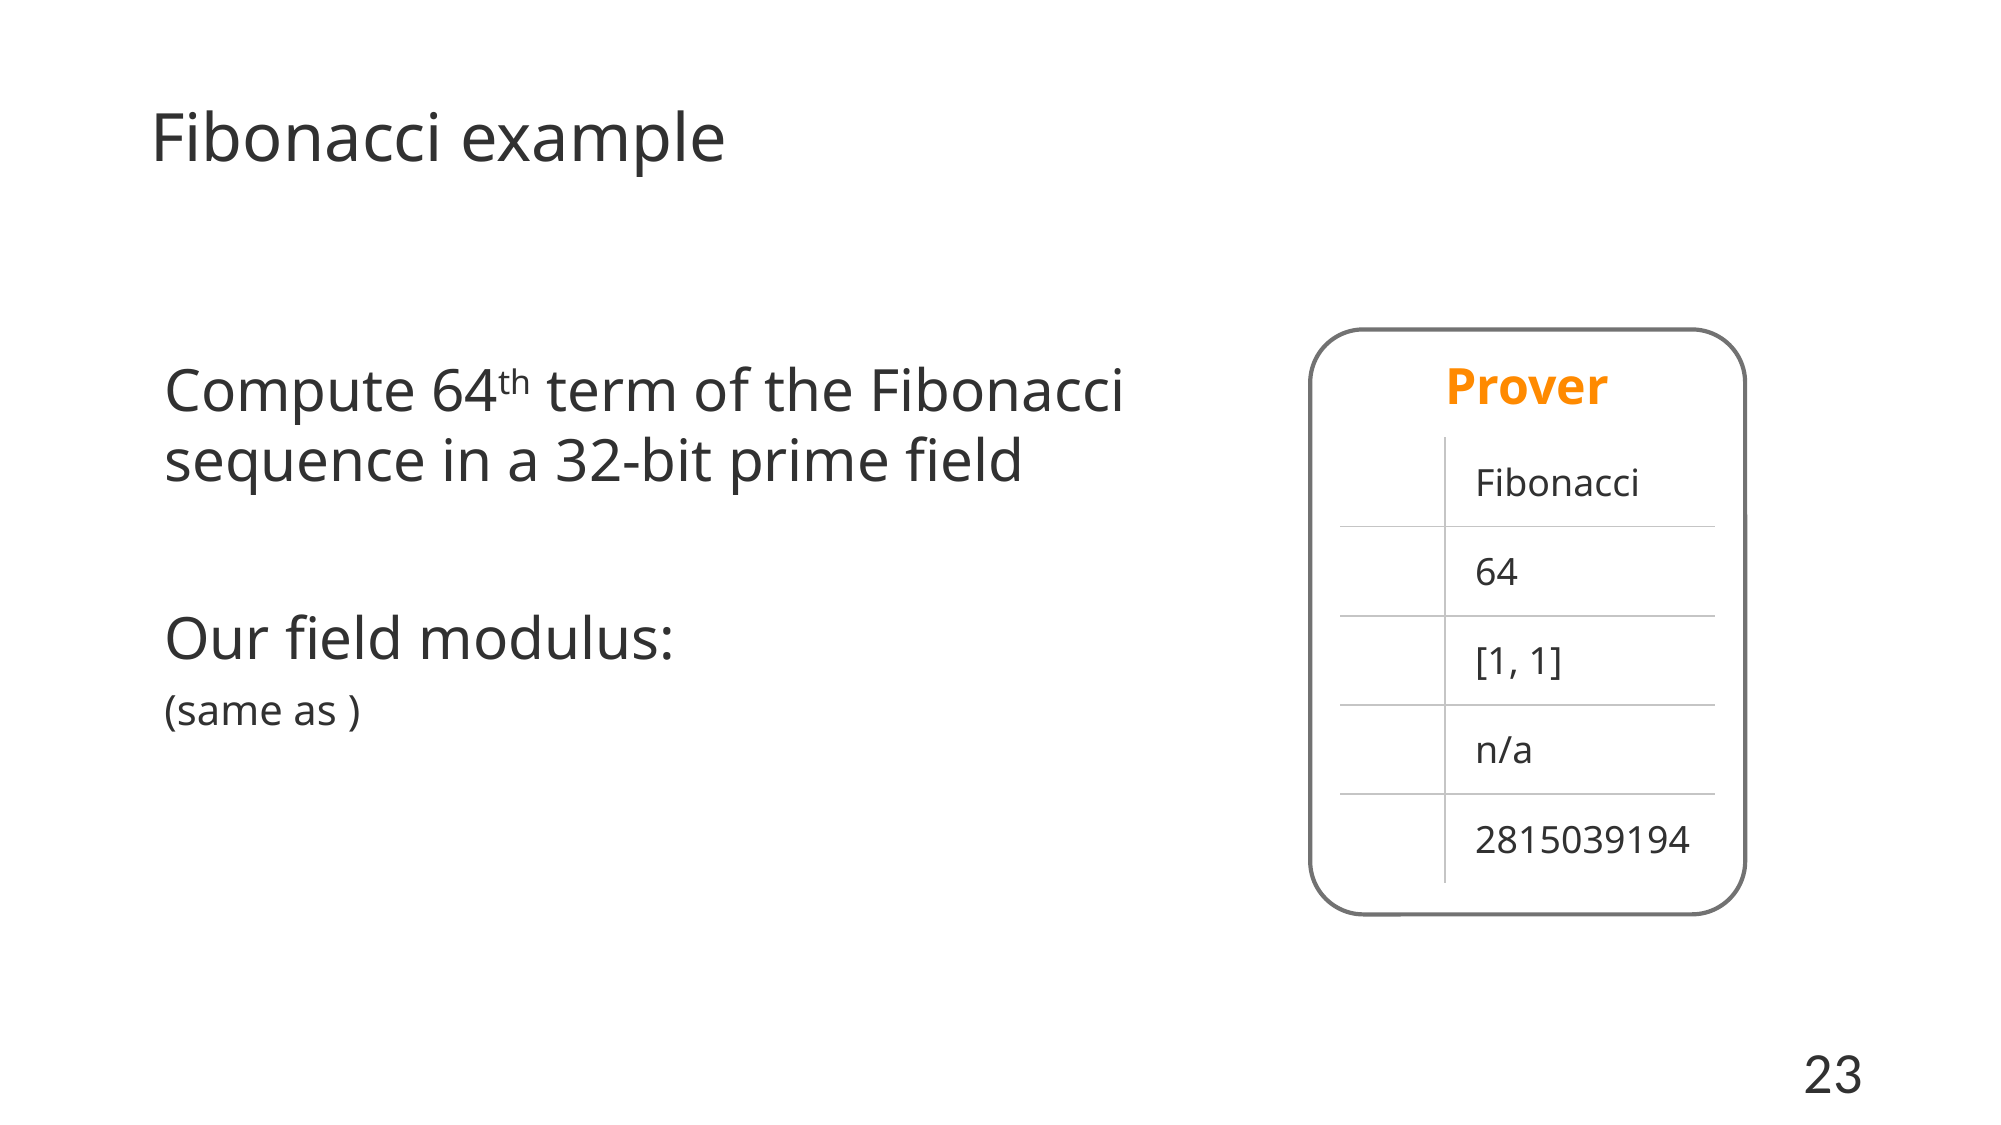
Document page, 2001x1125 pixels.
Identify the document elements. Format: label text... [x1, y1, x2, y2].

title Fibonacci example [150, 75, 1850, 195]
text_box [1308, 327, 1748, 917]
text_box Compute 64th term of the Fibonacci sequence in a 32-bit prime field [149, 345, 1170, 534]
slide_number 23 [1666, 1027, 2000, 1088]
